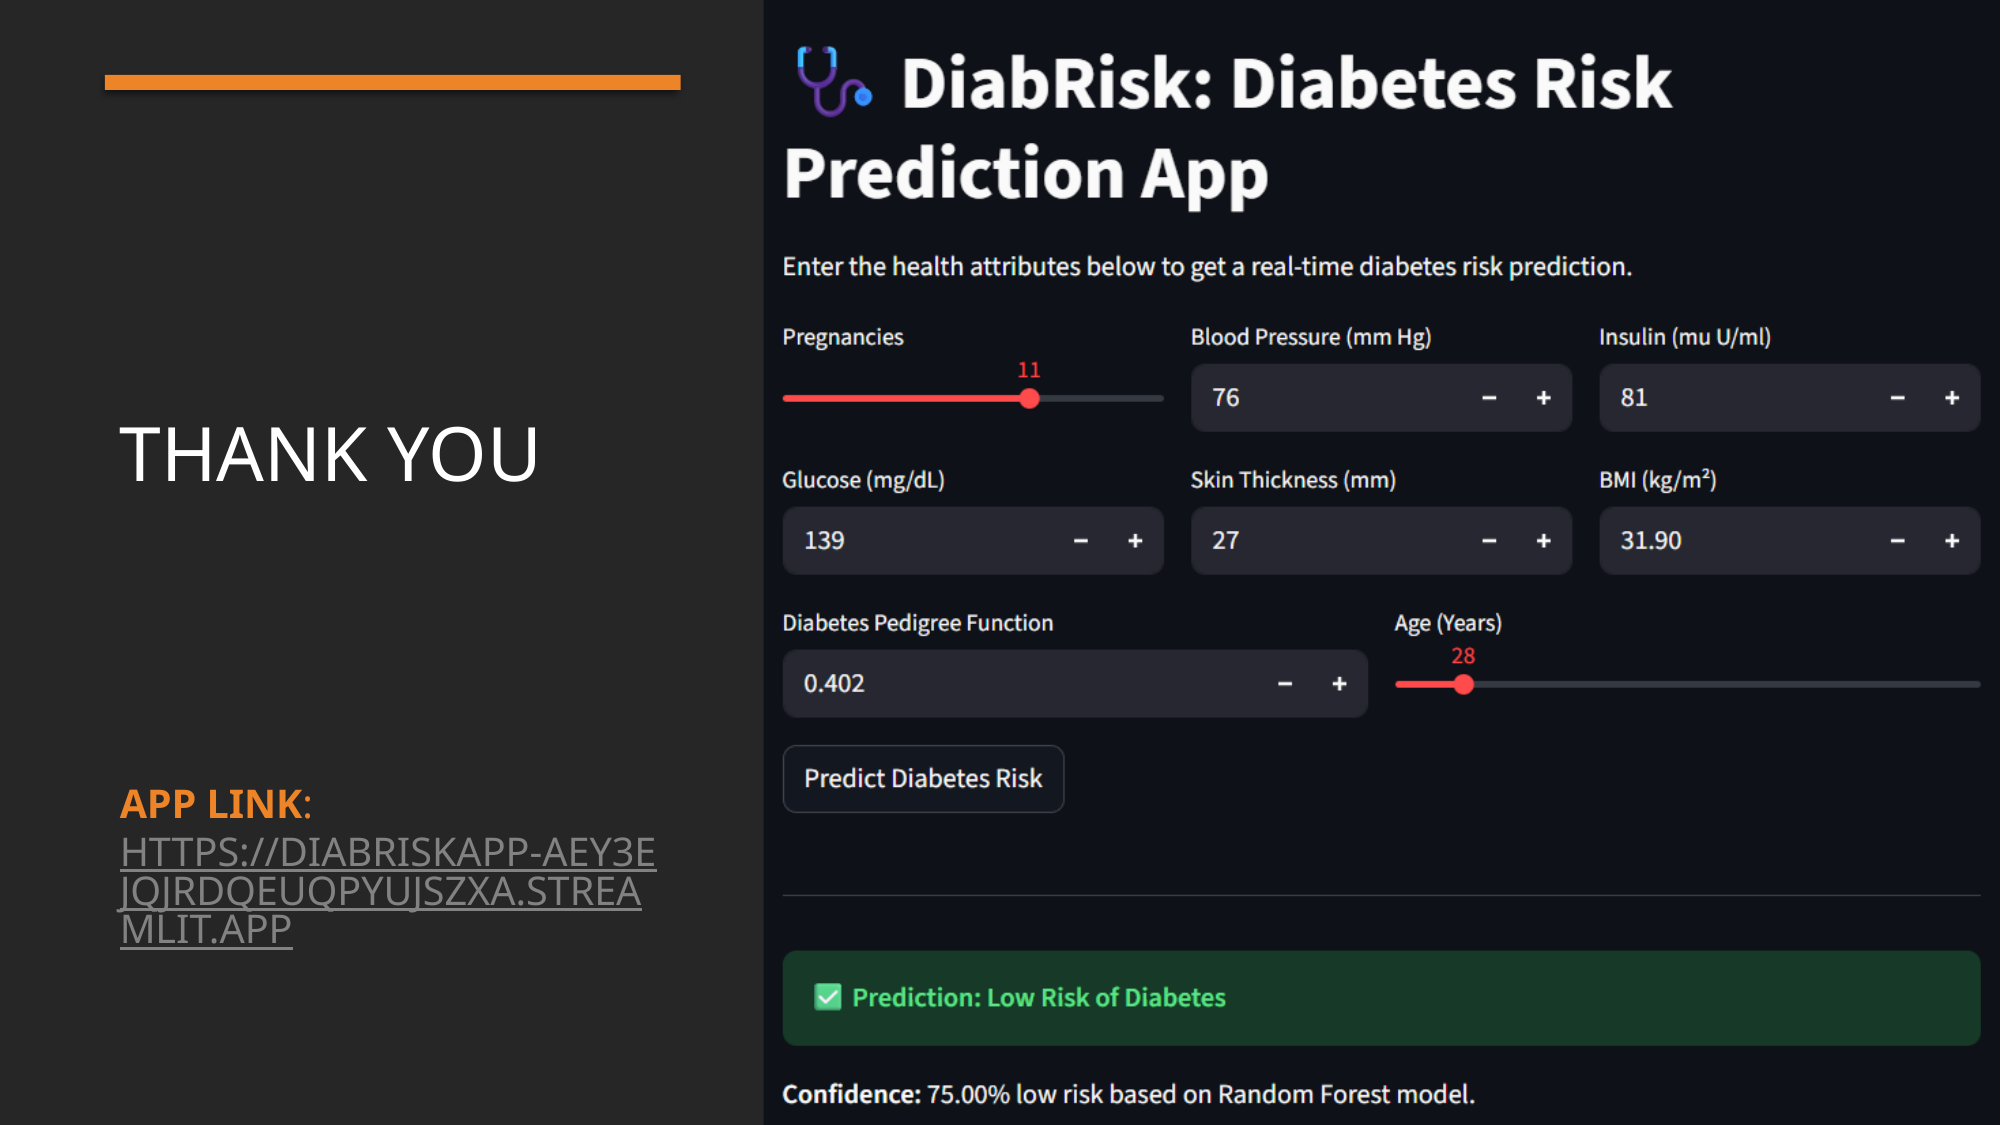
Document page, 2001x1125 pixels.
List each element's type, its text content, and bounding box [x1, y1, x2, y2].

text_box [0, 0, 760, 1125]
text_box [104, 74, 682, 91]
list App Link: https://diabriskapp-aey3ejqjrdqeuqpyujszxa.streamlit.app [104, 777, 681, 966]
picture [762, 0, 2000, 1125]
title Thank you [104, 141, 681, 762]
